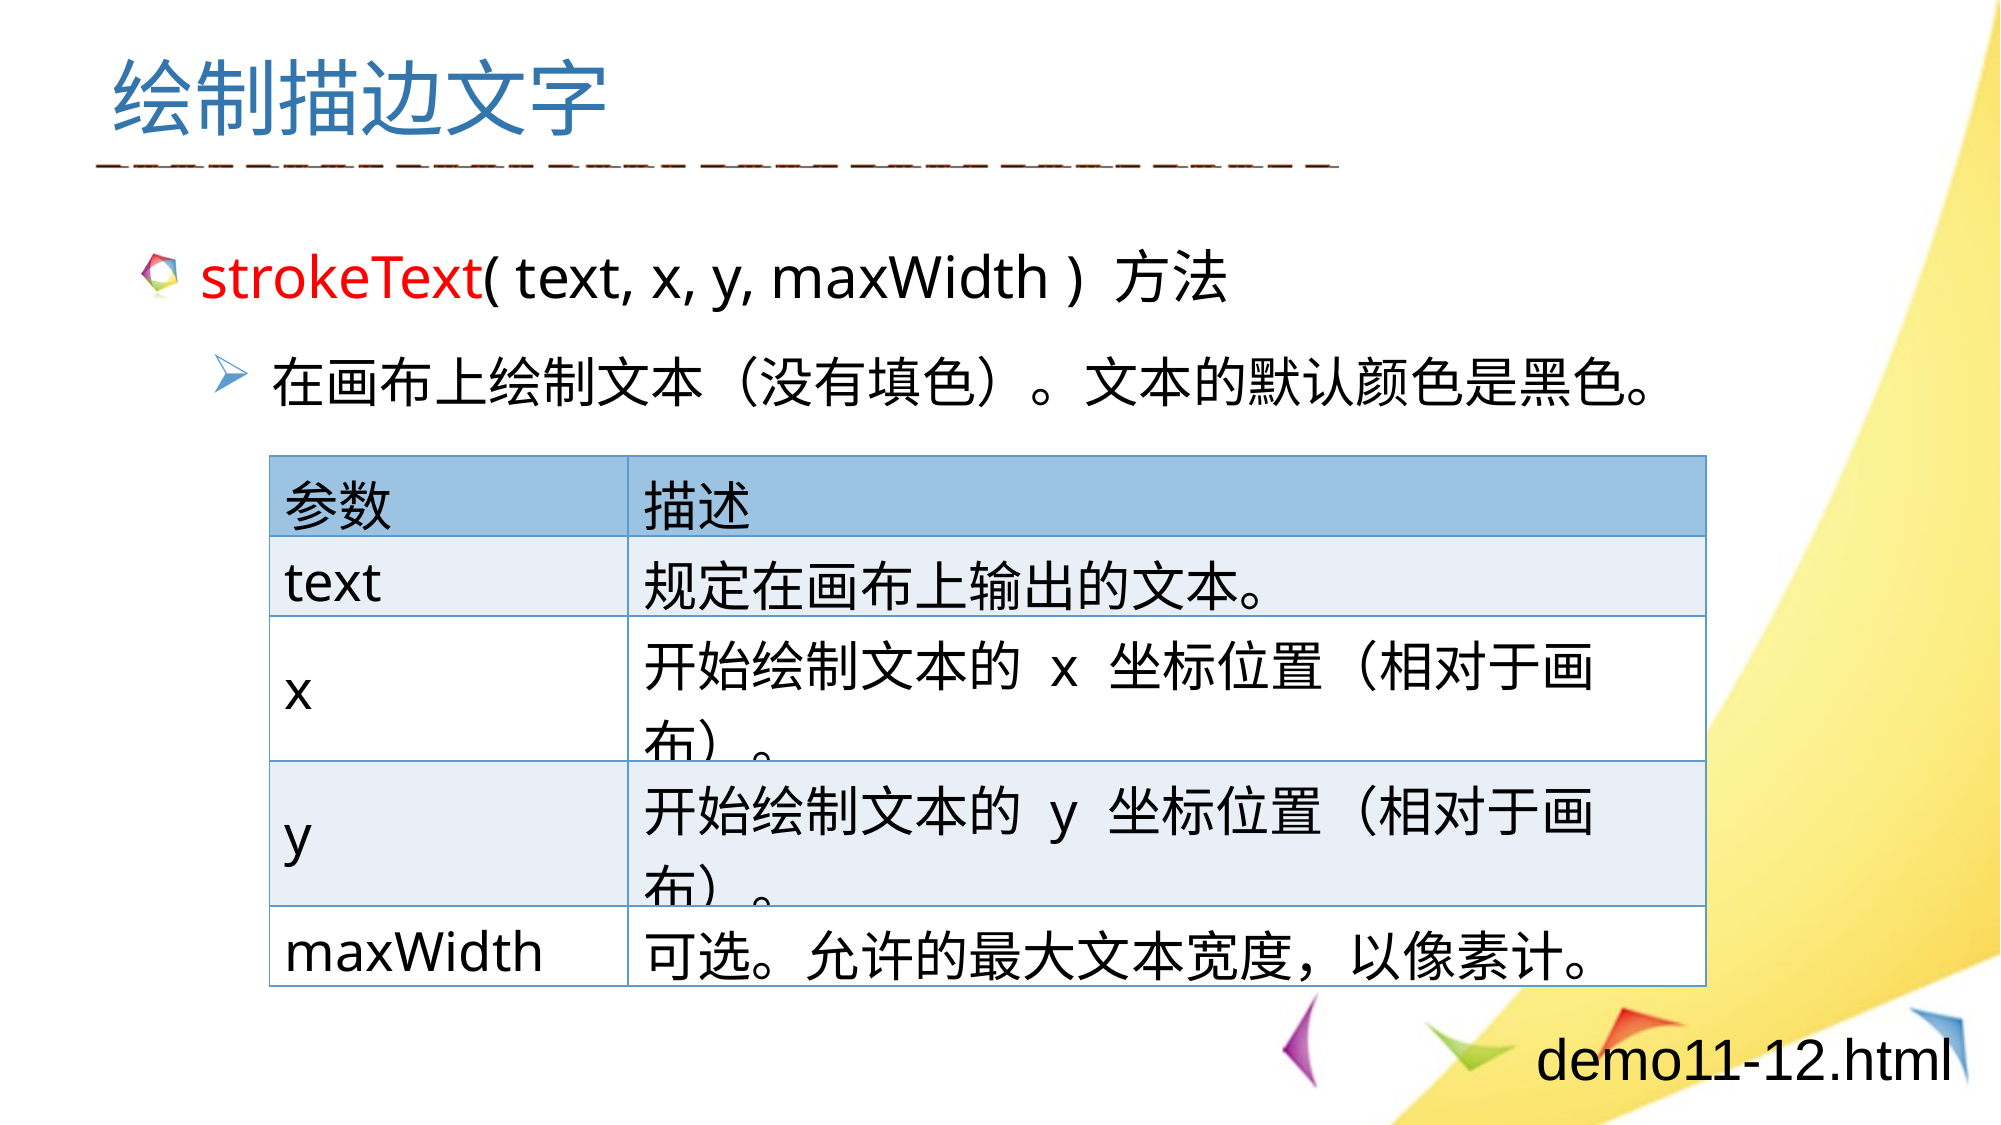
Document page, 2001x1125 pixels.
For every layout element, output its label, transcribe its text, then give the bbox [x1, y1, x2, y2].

table_cell maxWidth [270, 907, 627, 985]
table_cell y [270, 762, 627, 905]
table_cell 开始绘制文本的 x 坐标位置（相对于画布）。 [629, 617, 1705, 760]
table_cell x [270, 617, 627, 760]
table_header 参数 [270, 457, 627, 535]
list 绘制描边文字 [96, 38, 1441, 141]
picture [139, 252, 181, 298]
table_cell 开始绘制文本的 y 坐标位置（相对于画布）。 [629, 762, 1705, 905]
table_cell 规定在画布上输出的文本。 [629, 537, 1705, 615]
table_header 描述 [629, 457, 1705, 535]
text_box demo11-12.html [1521, 1014, 2000, 1100]
picture [88, 0, 2000, 1125]
table_cell 可选。允许的最大文本宽度，以像素计。 [629, 907, 1705, 985]
list strokeText( text, x, y, maxWidth ) 方法 在画布上绘制文本（没有填色）。文本的默认颜色是黑色。 [124, 204, 1855, 967]
table_cell text [270, 537, 627, 615]
